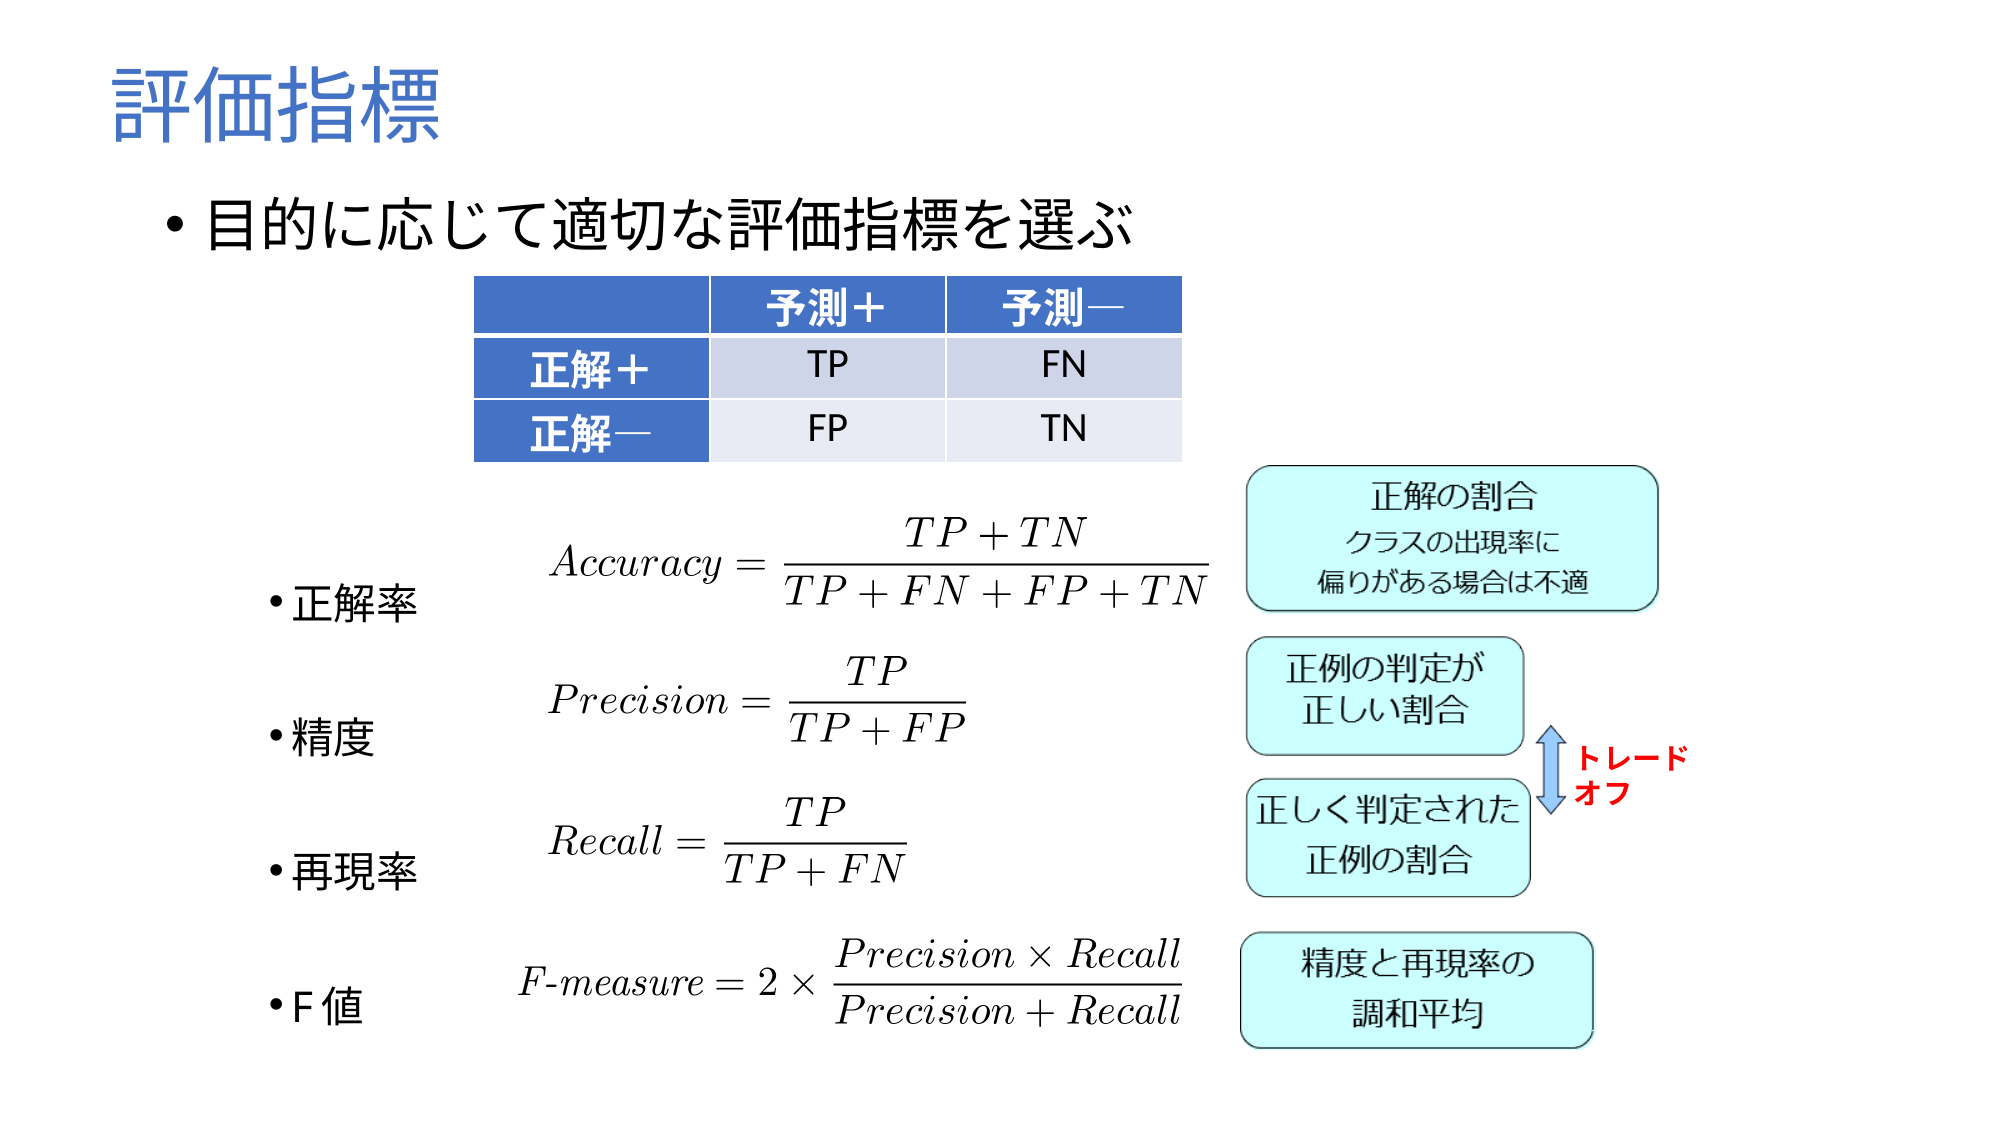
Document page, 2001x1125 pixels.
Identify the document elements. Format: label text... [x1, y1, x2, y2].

table_cell TN [947, 400, 1182, 462]
text_box トレード オフ [1660, 732, 1706, 818]
table_header 予測＋ [711, 276, 945, 333]
picture [548, 517, 1209, 608]
table_cell FP [711, 400, 945, 462]
table_header 予測― [947, 276, 1182, 333]
picture [518, 938, 1182, 1027]
title 評価指標 [94, 48, 1388, 171]
picture [548, 656, 966, 745]
table_cell FN [947, 338, 1182, 398]
picture [1240, 465, 1660, 1050]
table_cell 正解― [474, 400, 709, 462]
table_cell 正解＋ [474, 338, 709, 398]
table_header [474, 276, 709, 333]
list 目的に応じて適切な評価指標を選ぶ [149, 167, 1477, 290]
text_box 正解率 精度 再現率 F値 [253, 501, 1240, 1050]
picture [548, 797, 907, 886]
table_cell TP [711, 338, 945, 398]
